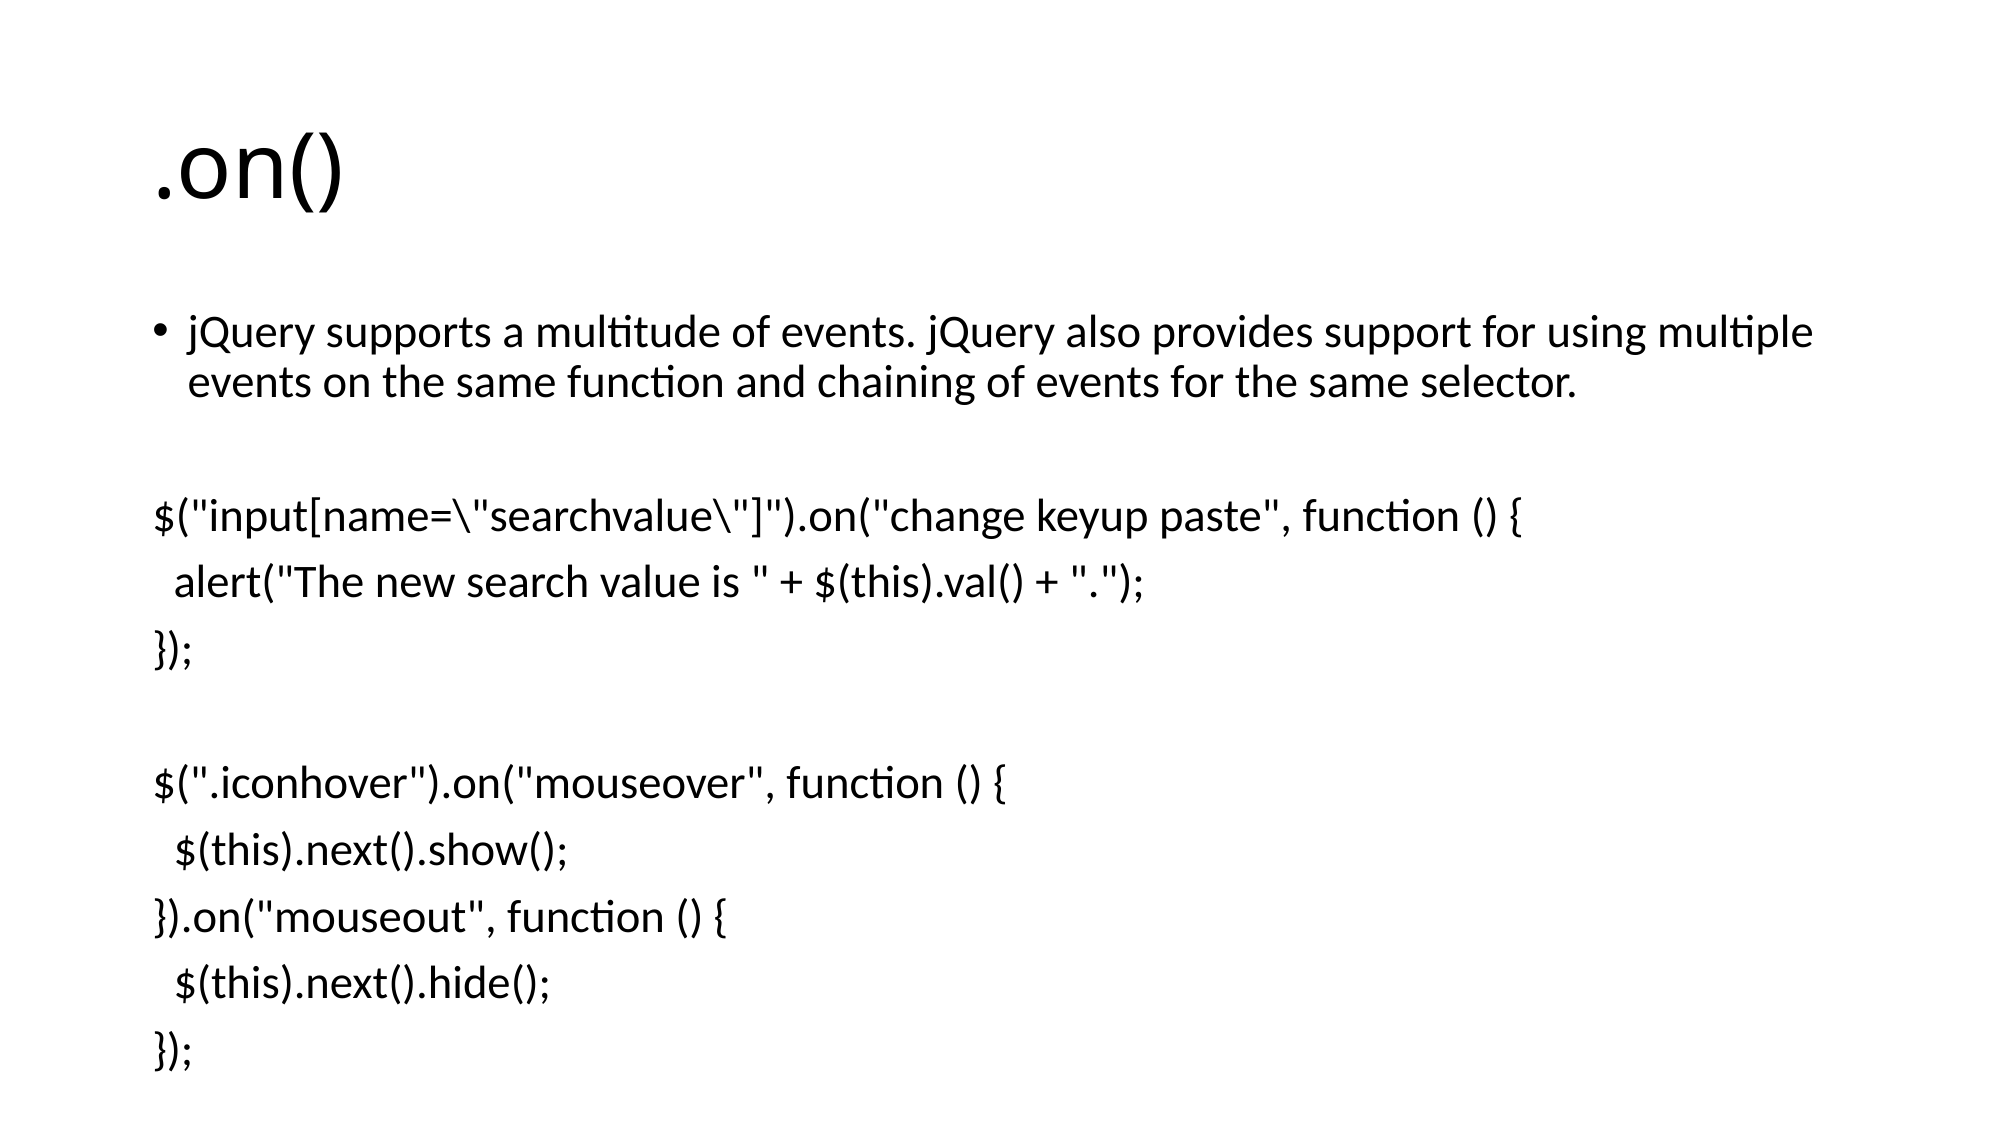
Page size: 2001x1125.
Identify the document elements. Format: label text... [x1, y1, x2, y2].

list jQuery supports a multitude of events. jQuery also provides support for using multiple events on the same function and chaining of events for the same selector. $("input[name=\"searchvalue\"]").on("change keyup paste", function () { alert("The new search value is " + $(this).val() + "."); }); $(".iconhover").on("mouseover", function () { $(this).next().show(); }).on("mouseout", function () { $(this).next().hide(); }); [137, 299, 1863, 1090]
title .on() [137, 59, 1863, 278]
